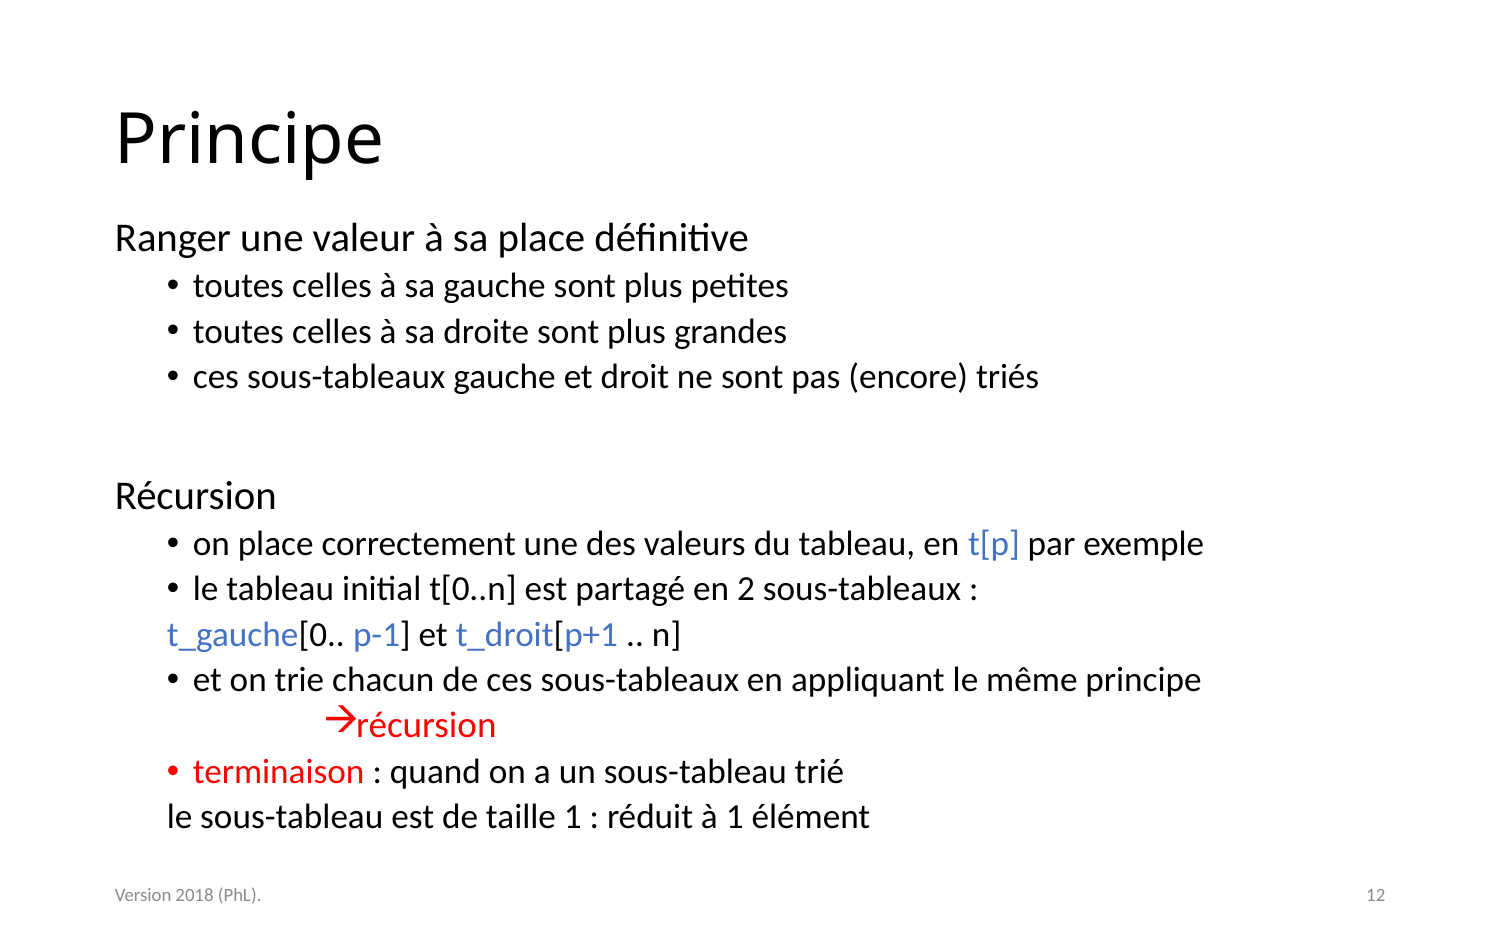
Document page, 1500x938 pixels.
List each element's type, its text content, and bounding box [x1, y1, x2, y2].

slide_number 12 [1059, 868, 1397, 919]
title Principe [103, 49, 1397, 210]
list Ranger une valeur à sa place définitive toutes celles à sa gauche sont plus petites toutes celles à sa droite sont plus grandes ces sous-tableaux gauche et droit ne sont pas (encore) triés Récursion on place correctement une des valeurs du tableau, en t[p] par exemple le tableau initial t[0..n] est partagé en 2 sous-tableaux : t_gauche[0.. p-1] et t_droit[p+1 .. n] et on trie chacun de ces sous-tableaux en appliquant le même principe récursion terminaison : quand on a un sous-tableau trié le sous-tableau est de taille 1 : réduit à 1 élément [103, 210, 1397, 845]
slide_number Version 2018 (PhL). [103, 868, 441, 919]
